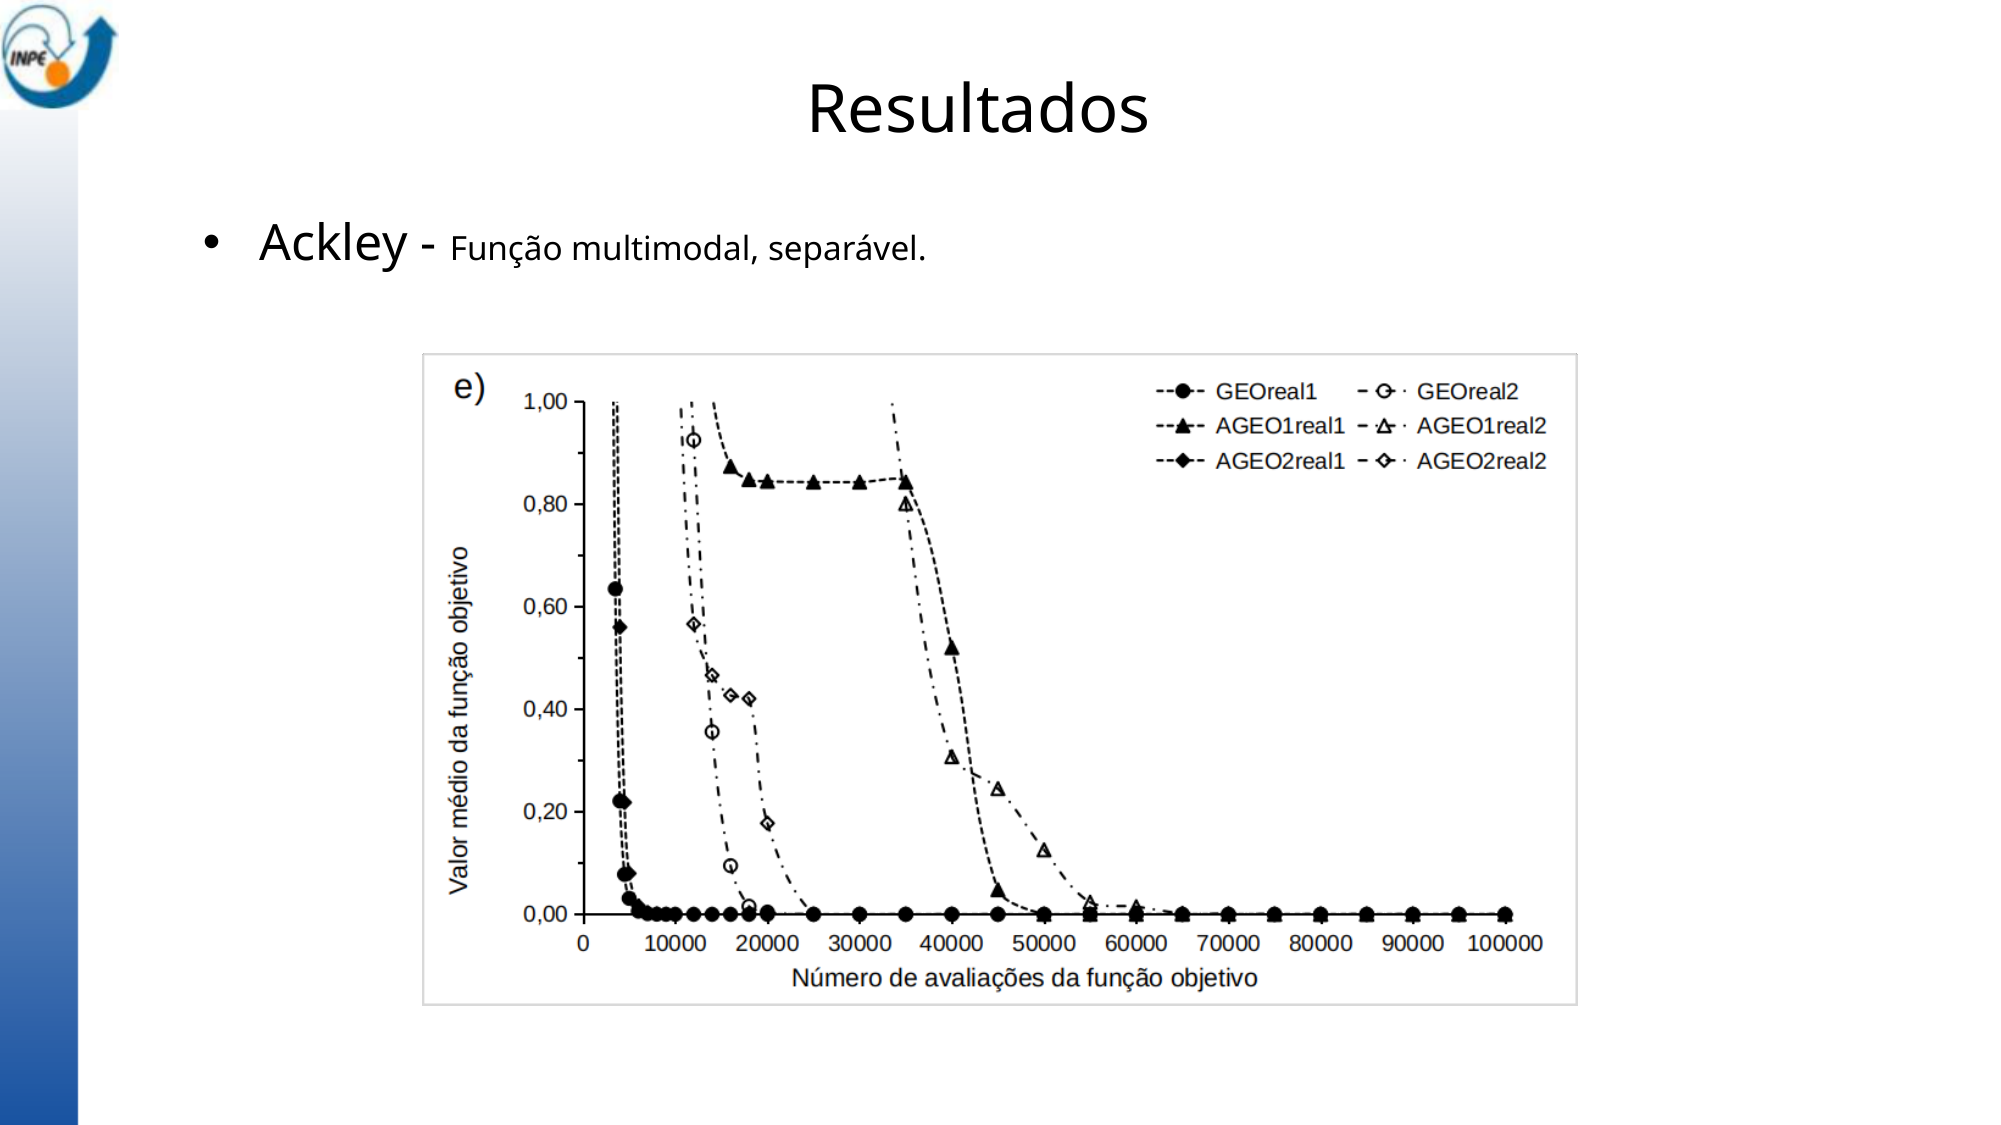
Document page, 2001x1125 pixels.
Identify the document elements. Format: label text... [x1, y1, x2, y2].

text_box Resultados [548, 44, 1410, 144]
picture [422, 353, 1578, 1006]
text_box Ackley - Função multimodal, separável. [185, 182, 1793, 282]
picture [0, 0, 119, 1125]
